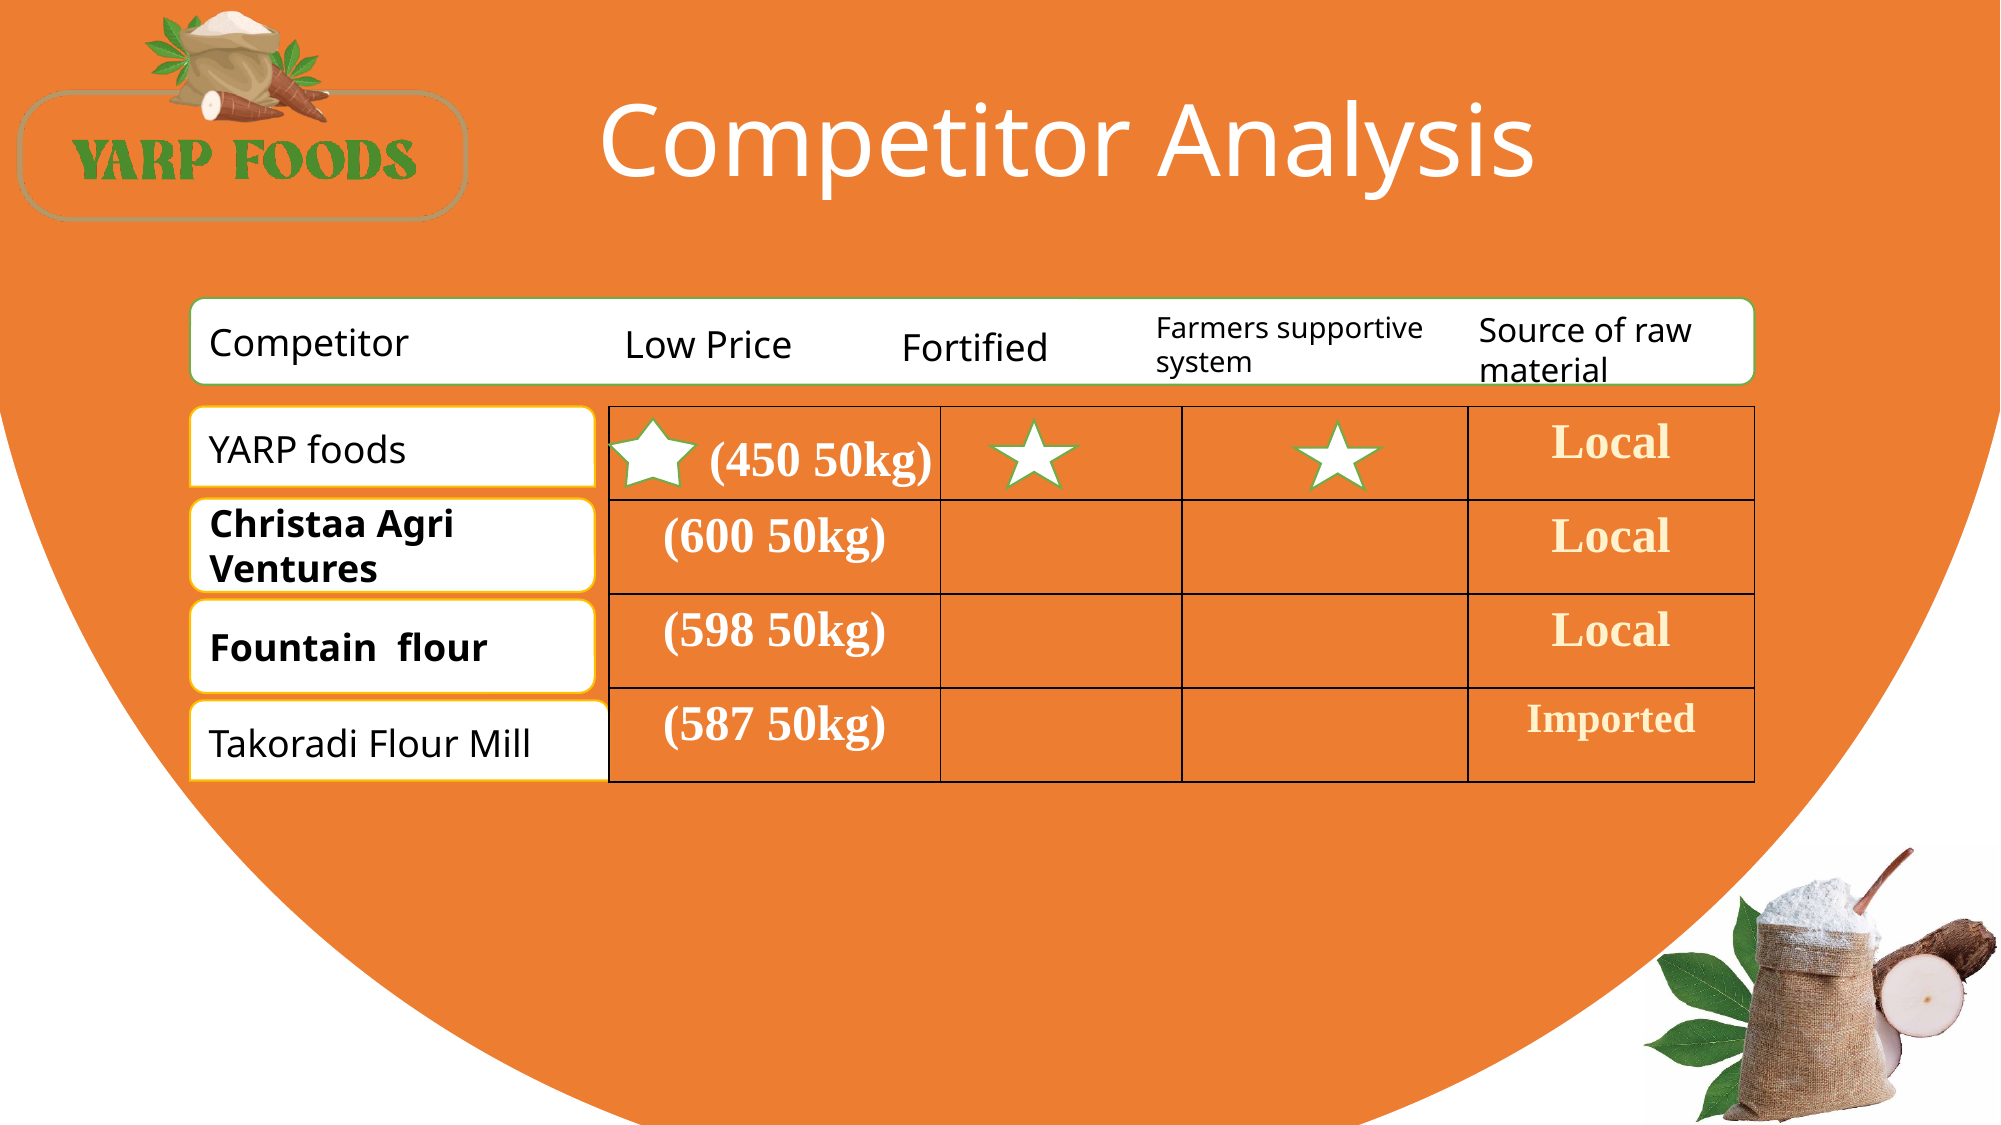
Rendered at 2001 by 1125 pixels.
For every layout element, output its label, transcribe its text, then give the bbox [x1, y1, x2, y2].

text_box [0, 0, 2000, 1125]
table_cell [1183, 501, 1467, 593]
text_box Takoradi Flour Mill [188, 699, 608, 782]
text_box Competitor [523, 296, 1751, 386]
text_box Christaa Agri Ventures [188, 497, 596, 594]
picture [1643, 844, 1998, 1125]
text_box YARP foods [188, 405, 596, 488]
text_box Farmers supportive system [1141, 301, 1464, 387]
table_header Local [1469, 407, 1754, 499]
table_cell [941, 689, 1181, 781]
table_cell [941, 501, 1181, 593]
table_cell Local [1469, 501, 1754, 593]
text_box (450 50kg) [694, 419, 955, 495]
table_header [1183, 407, 1467, 499]
text_box Competitor Analysis [523, 68, 1667, 250]
text_box Fortified [886, 316, 1141, 377]
text_box Source of raw material [1464, 301, 1809, 397]
table_cell Local [1469, 595, 1754, 687]
table_cell Imported [1469, 689, 1754, 781]
table_cell [1183, 689, 1467, 781]
text_box [607, 416, 694, 489]
table_header [941, 407, 1181, 499]
table_cell (600 50kg) [610, 501, 940, 593]
table_cell [1183, 595, 1467, 687]
table_header [610, 407, 940, 443]
table_cell [941, 595, 1181, 687]
table_header [610, 448, 940, 499]
text_box [1290, 418, 1386, 492]
table_cell (598 50kg) [610, 595, 940, 687]
text_box [986, 417, 1082, 491]
picture [0, 0, 523, 423]
text_box Fountain flour [188, 598, 596, 695]
table_cell (587 50kg) [610, 689, 940, 781]
text_box Low Price [609, 313, 895, 374]
